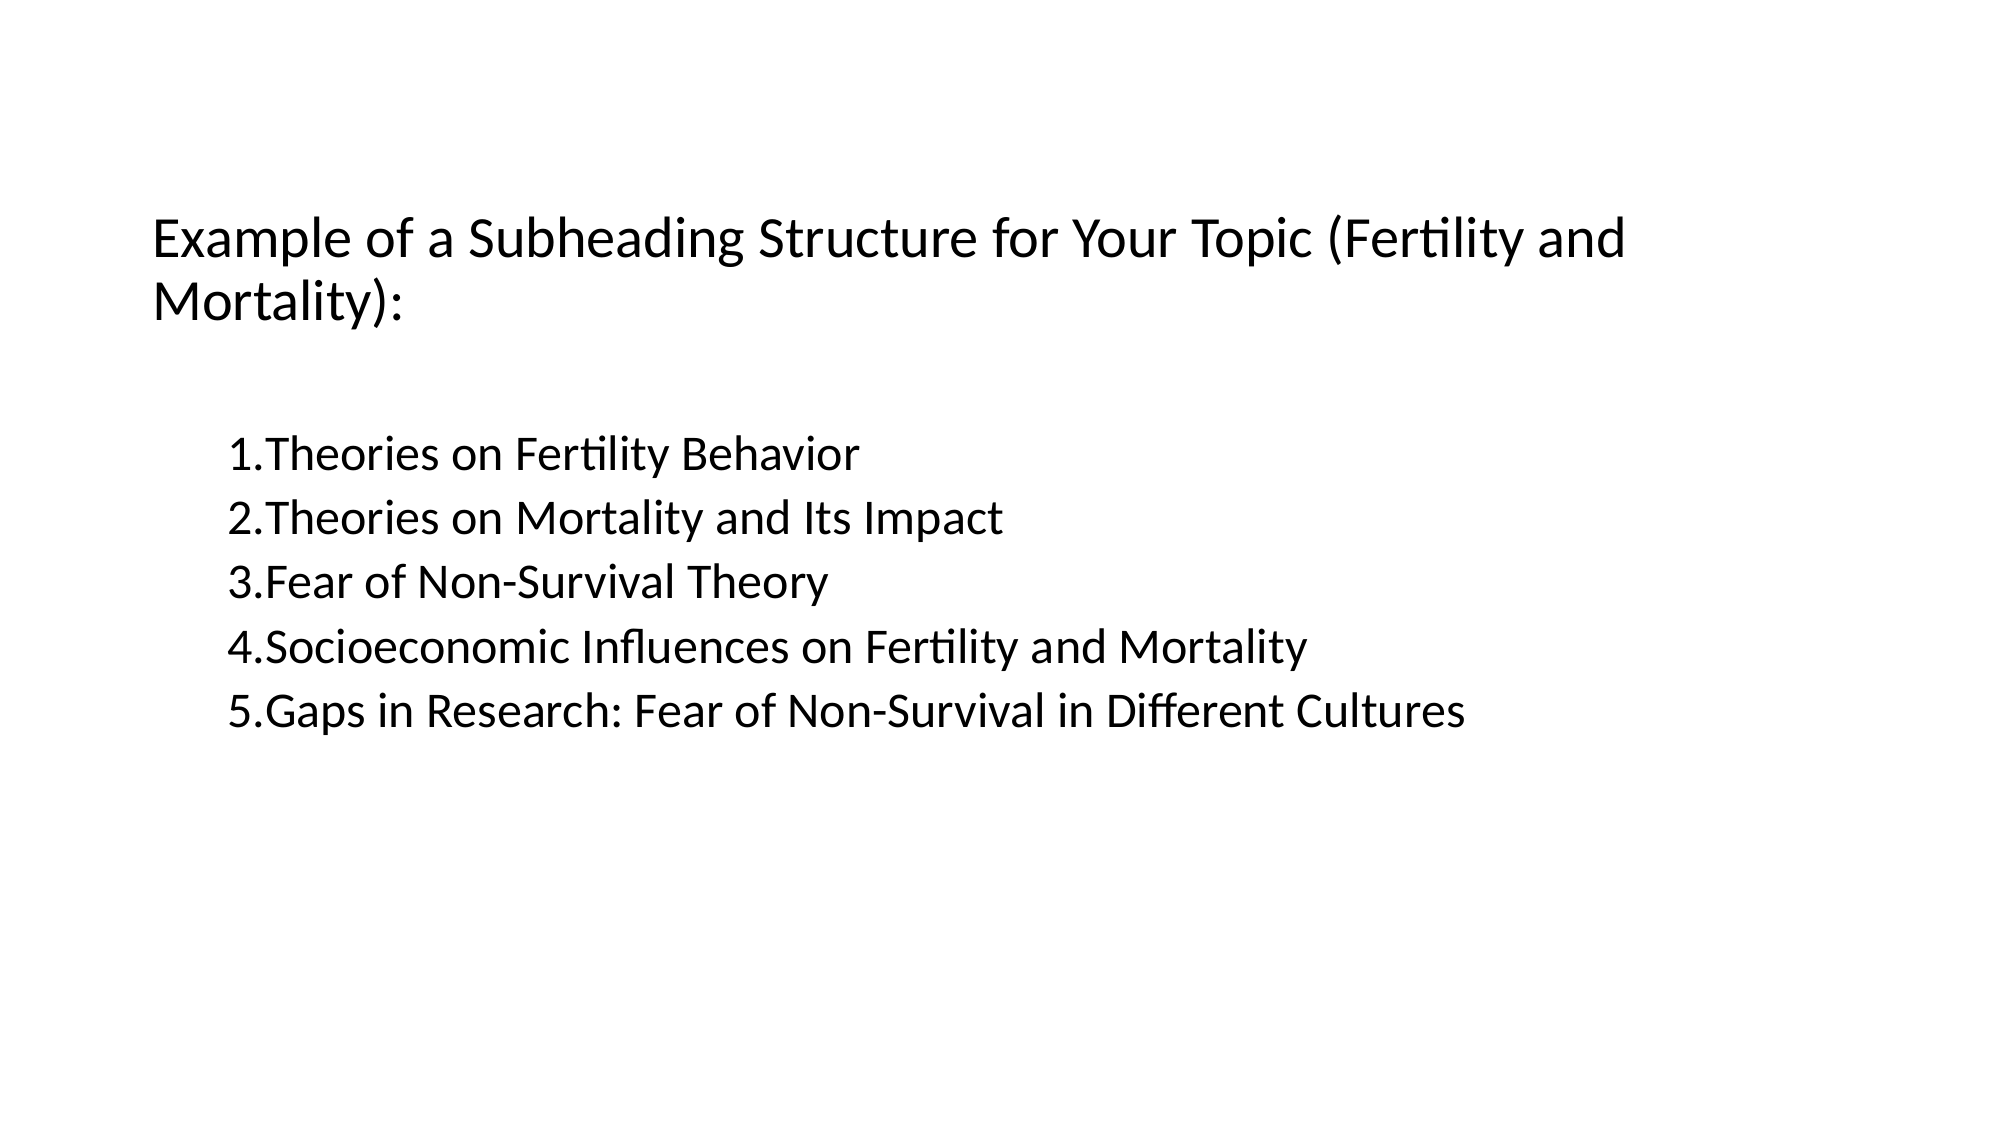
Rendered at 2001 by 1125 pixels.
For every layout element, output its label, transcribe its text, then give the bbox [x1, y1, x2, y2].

list Example of a Subheading Structure for Your Topic (Fertility and Mortality): Theories on Fertility Behavior Theories on Mortality and Its Impact Fear of Non-Survival Theory Socioeconomic Influences on Fertility and Mortality Gaps in Research: Fear of Non-Survival in Different Cultures [137, 199, 1863, 1014]
